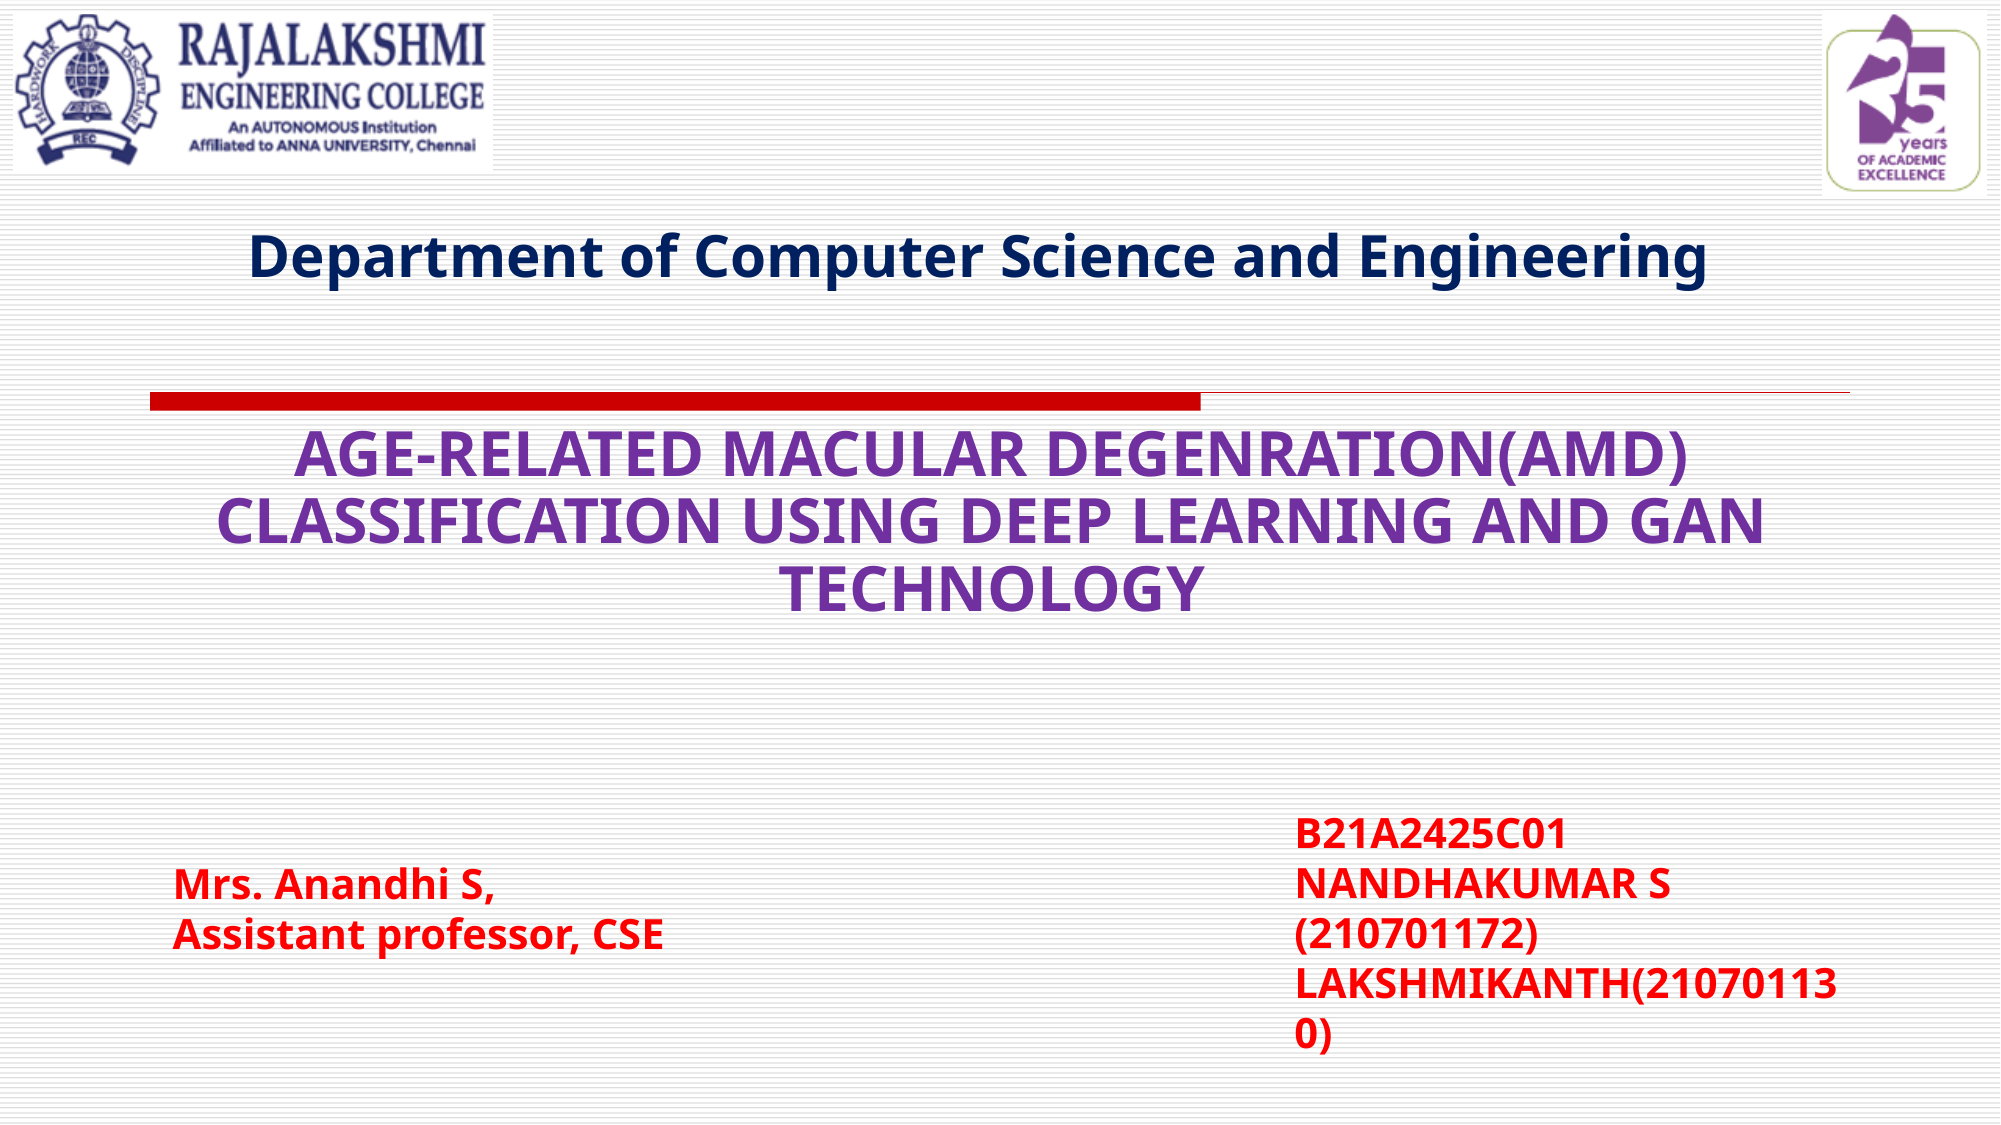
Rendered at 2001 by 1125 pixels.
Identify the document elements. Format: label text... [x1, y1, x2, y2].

text_box Department of Computer Science and Engineering [116, 199, 1842, 318]
text_box AGE-RELATED MACULAR DEGENRATION(AMD) CLASSIFICATION USING DEEP LEARNING AND GAN TECHNOLOGY [129, 415, 1855, 633]
picture [0, 0, 2001, 1125]
text_box Mrs. Anandhi S, Assistant professor, CSE [157, 850, 721, 966]
text_box B21A2425C01 NANDHAKUMAR S (210701172) LAKSHMIKANTH(210701130) [1279, 799, 1855, 1065]
